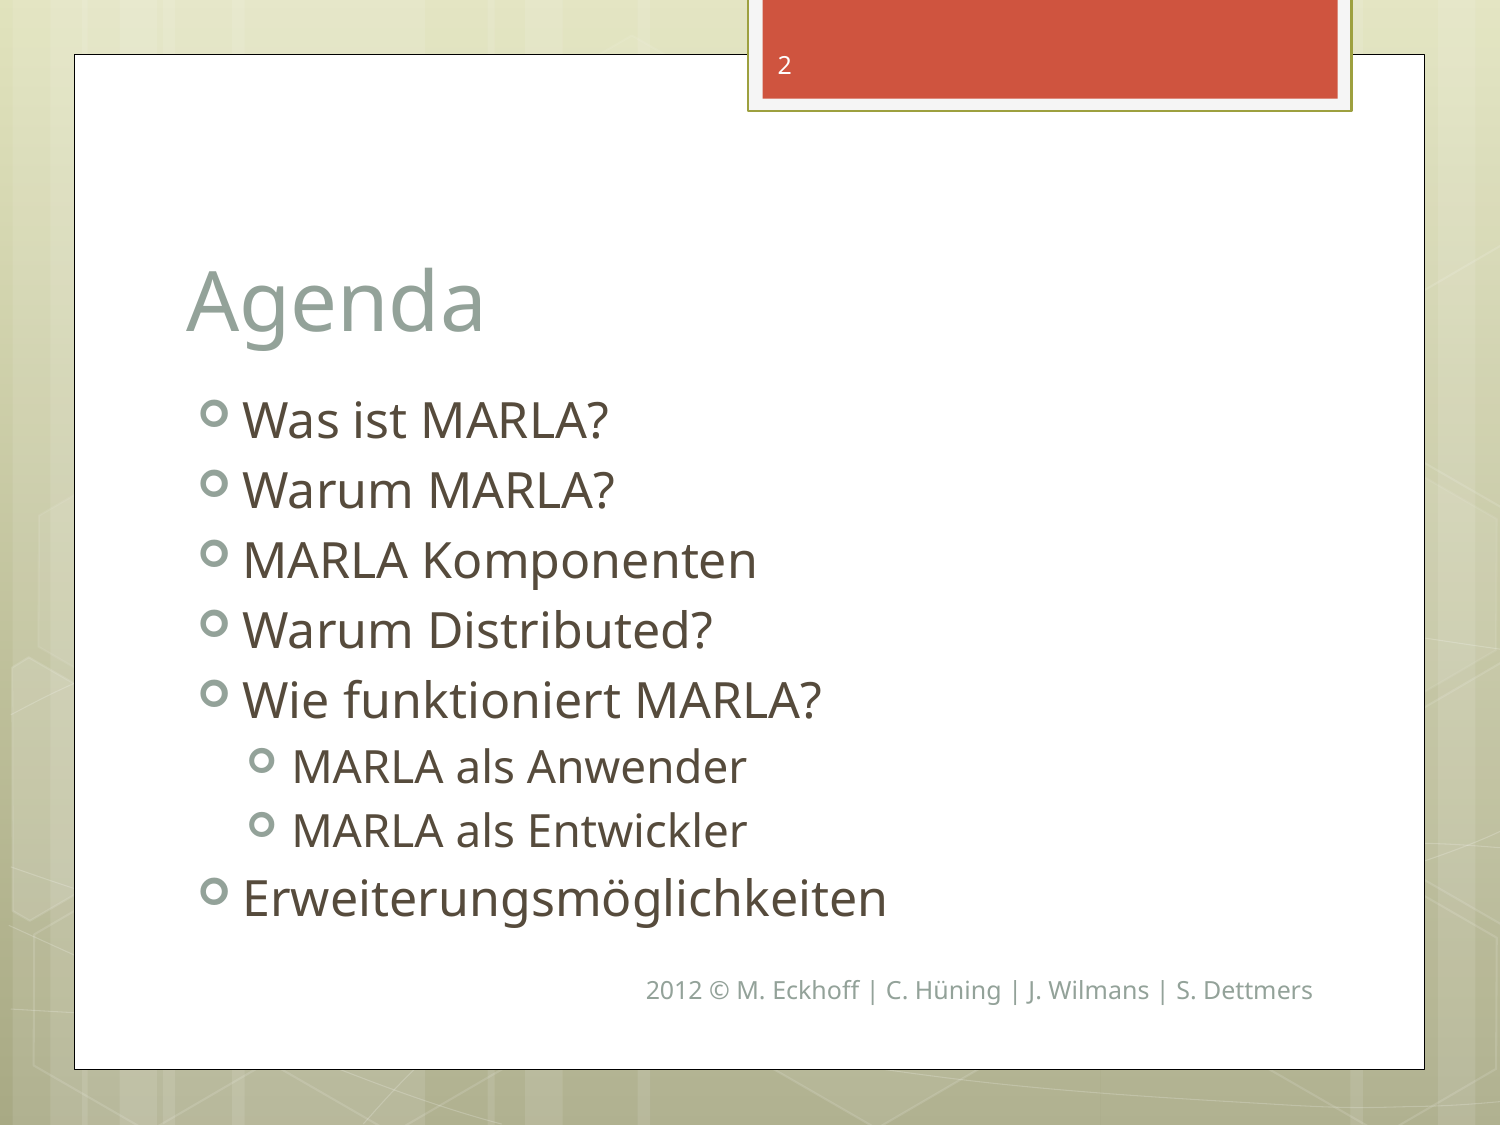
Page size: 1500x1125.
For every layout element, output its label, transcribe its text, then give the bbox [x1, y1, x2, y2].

slide_number 2 [762, 36, 982, 97]
title Agenda [171, 168, 1324, 357]
footer 2012 © M. Eckhoff | C. Hüning | J. Wilmans | S. Dettmers [565, 960, 1336, 1020]
list Was ist MARLA? Warum MARLA? MARLA Komponenten Warum Distributed? Wie funktioniert MARLA? MARLA als Anwender MARLA als Entwickler Erweiterungsmöglichkeiten [171, 381, 1283, 957]
